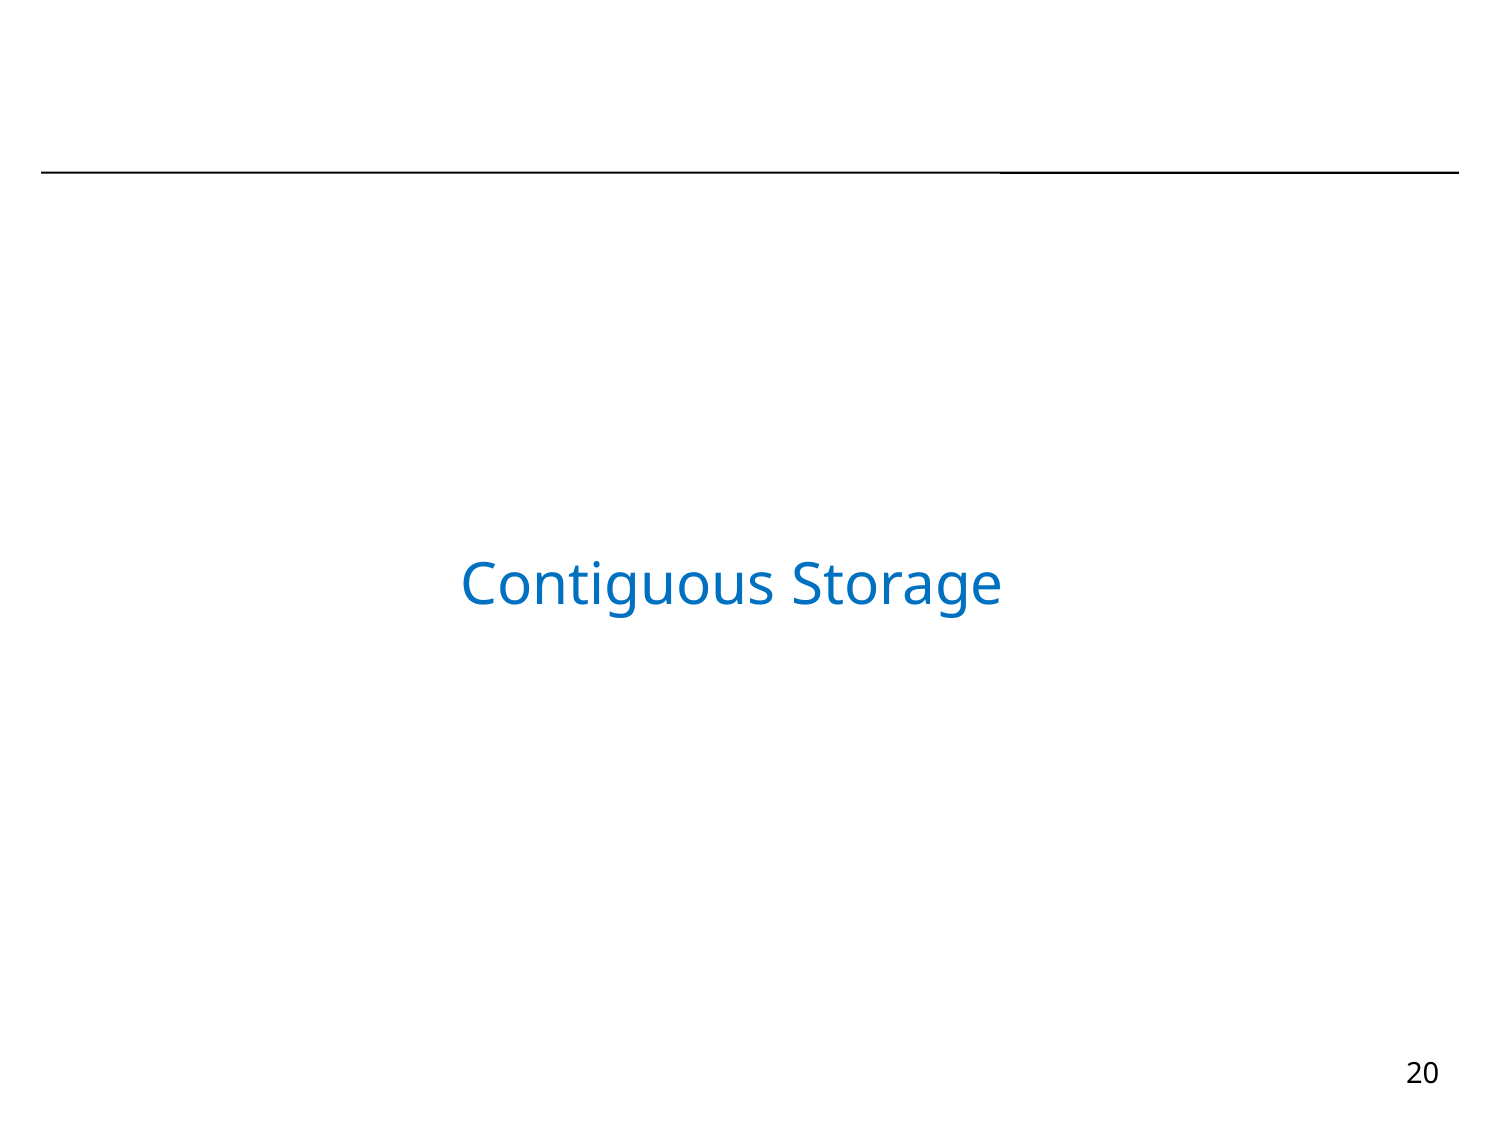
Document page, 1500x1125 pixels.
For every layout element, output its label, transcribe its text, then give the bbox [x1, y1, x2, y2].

text_box Contiguous Storage [171, 538, 1294, 624]
slide_number 20 [1104, 1046, 1455, 1125]
